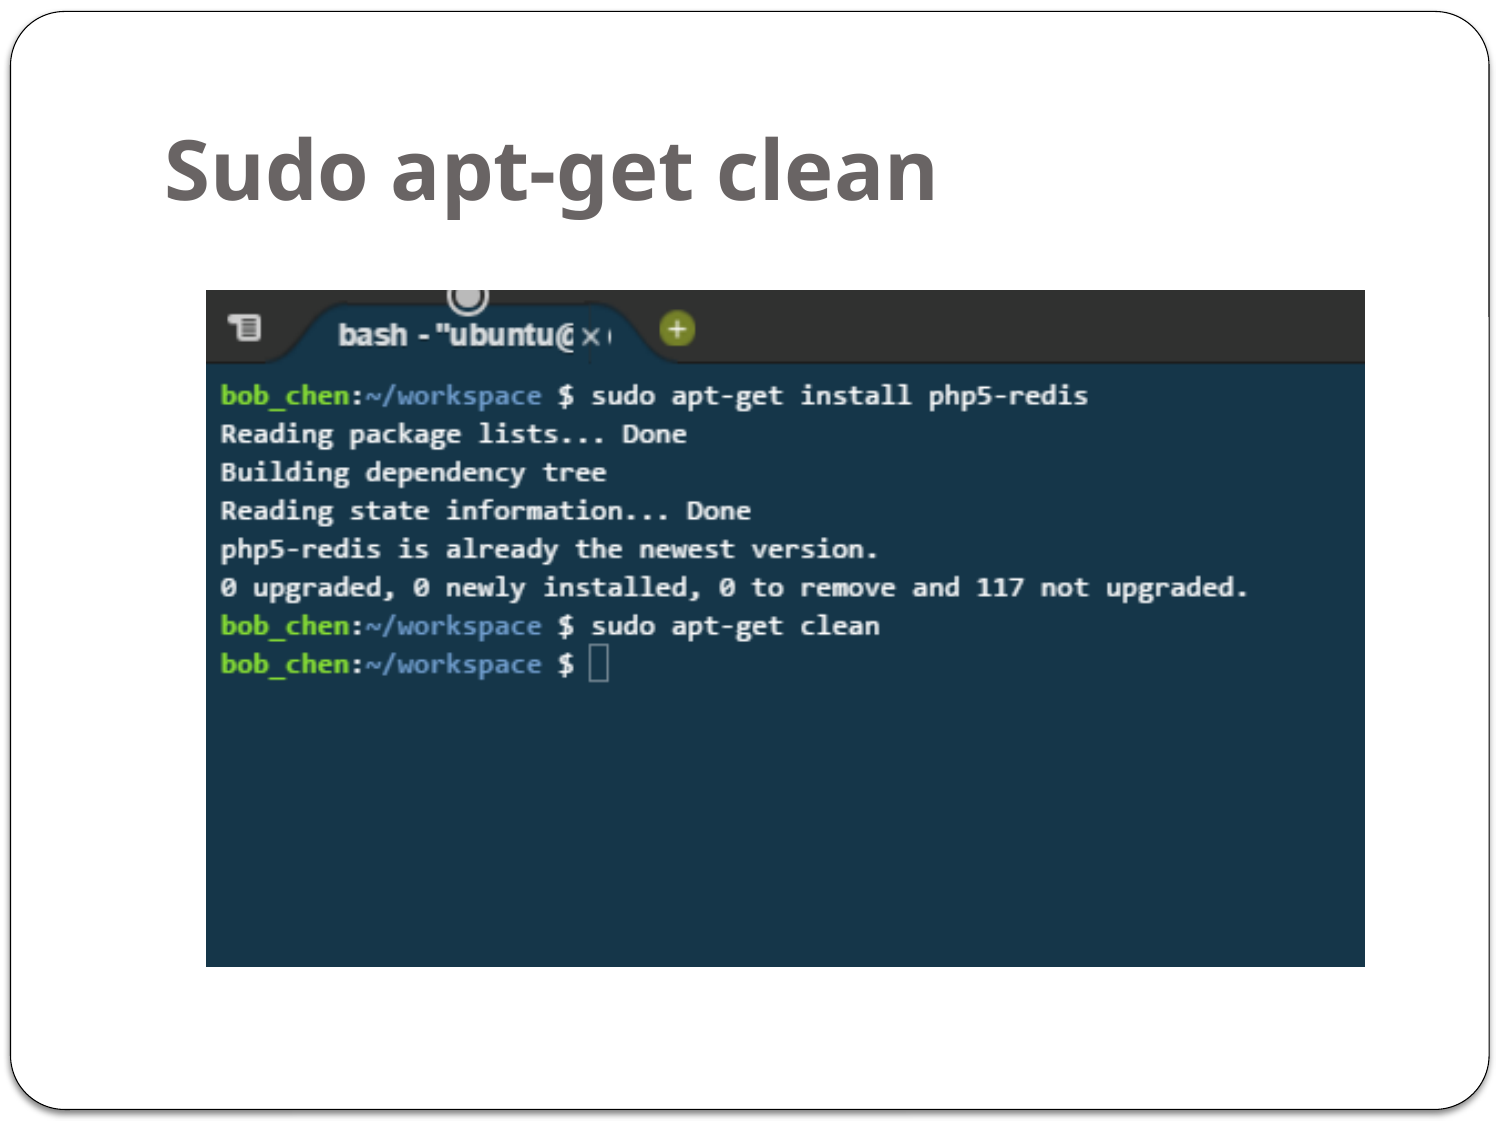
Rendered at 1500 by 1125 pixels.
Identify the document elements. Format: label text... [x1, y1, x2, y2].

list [206, 290, 1365, 967]
title Sudo apt-get clean [150, 45, 1425, 233]
